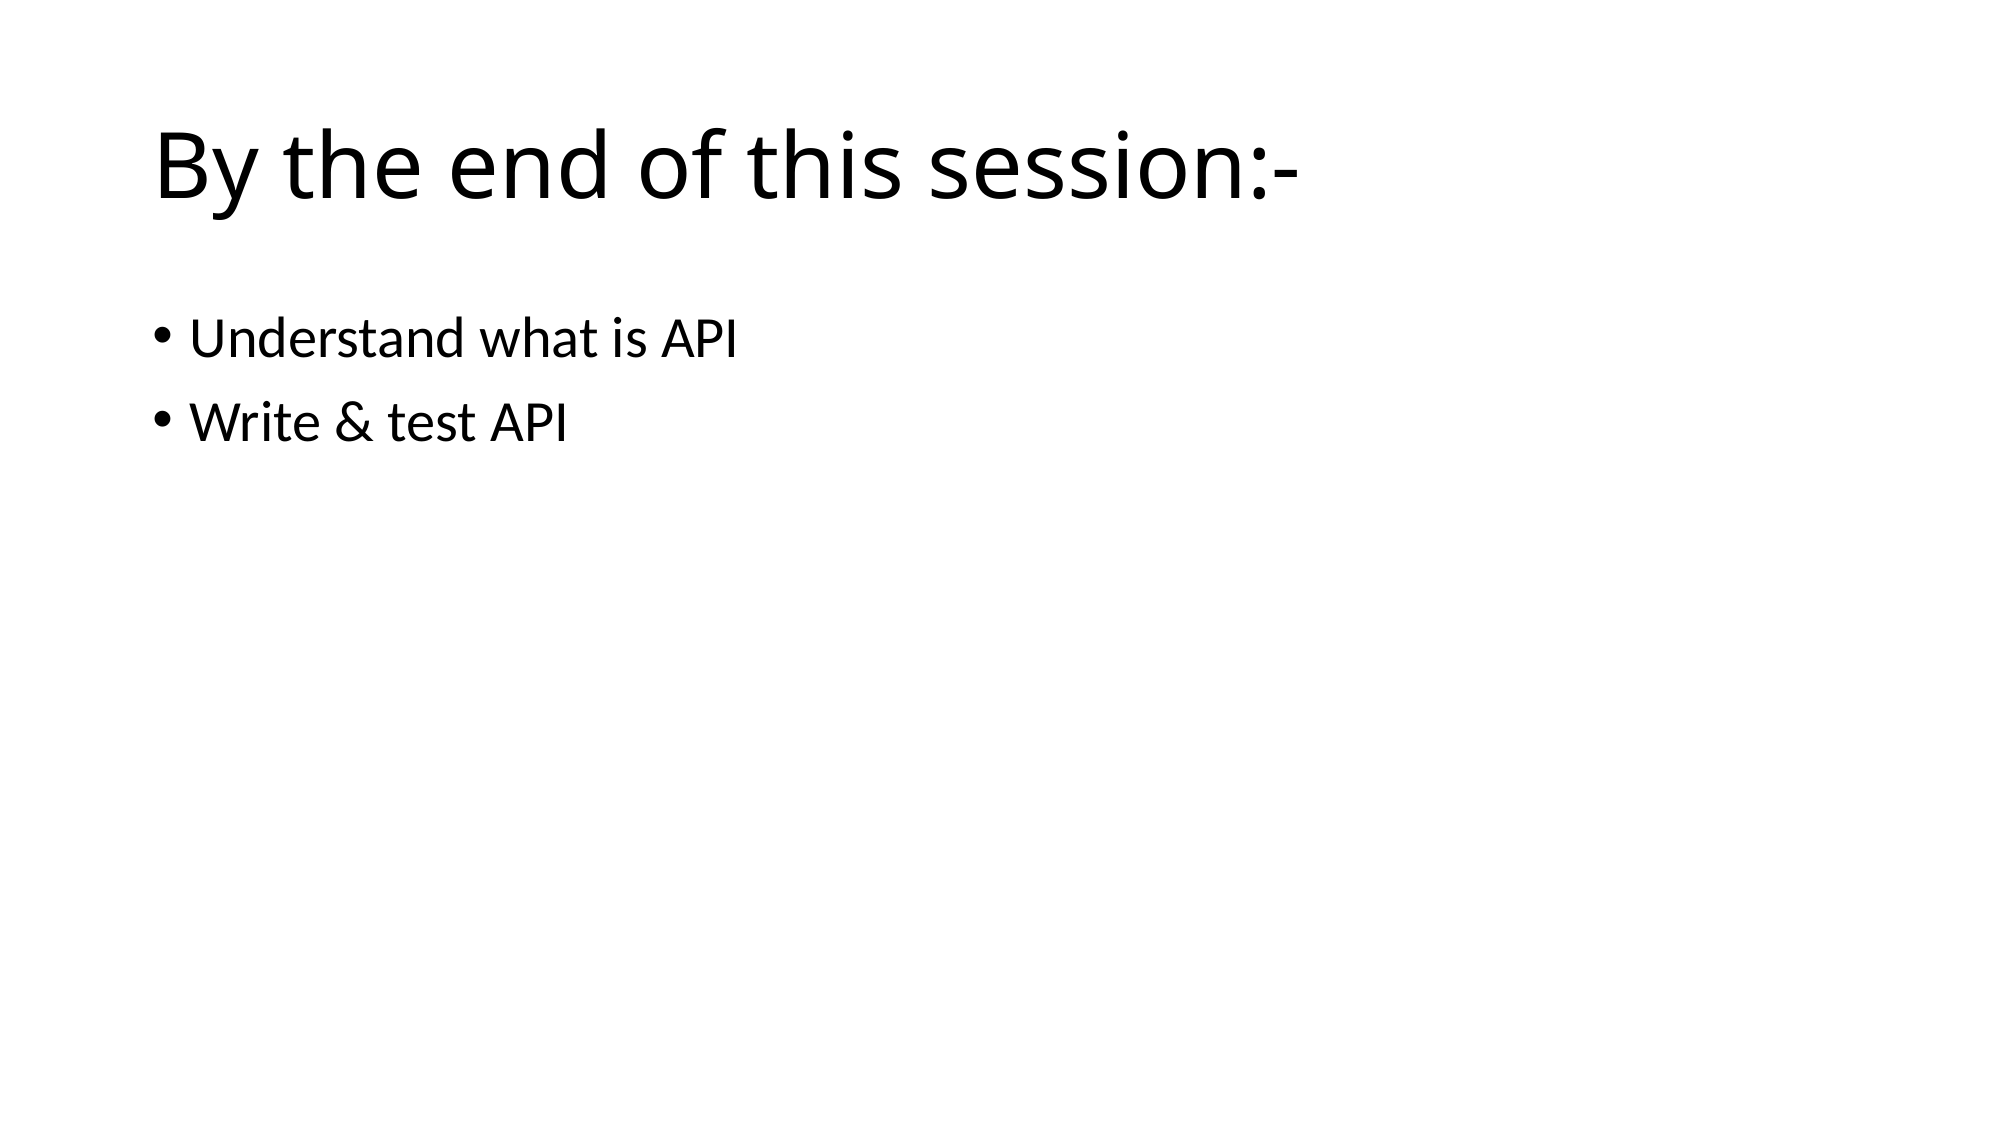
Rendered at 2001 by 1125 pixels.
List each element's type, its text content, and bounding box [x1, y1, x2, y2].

title By the end of this session:- [137, 59, 1863, 278]
list Understand what is API Write & test API [137, 299, 1863, 1014]
